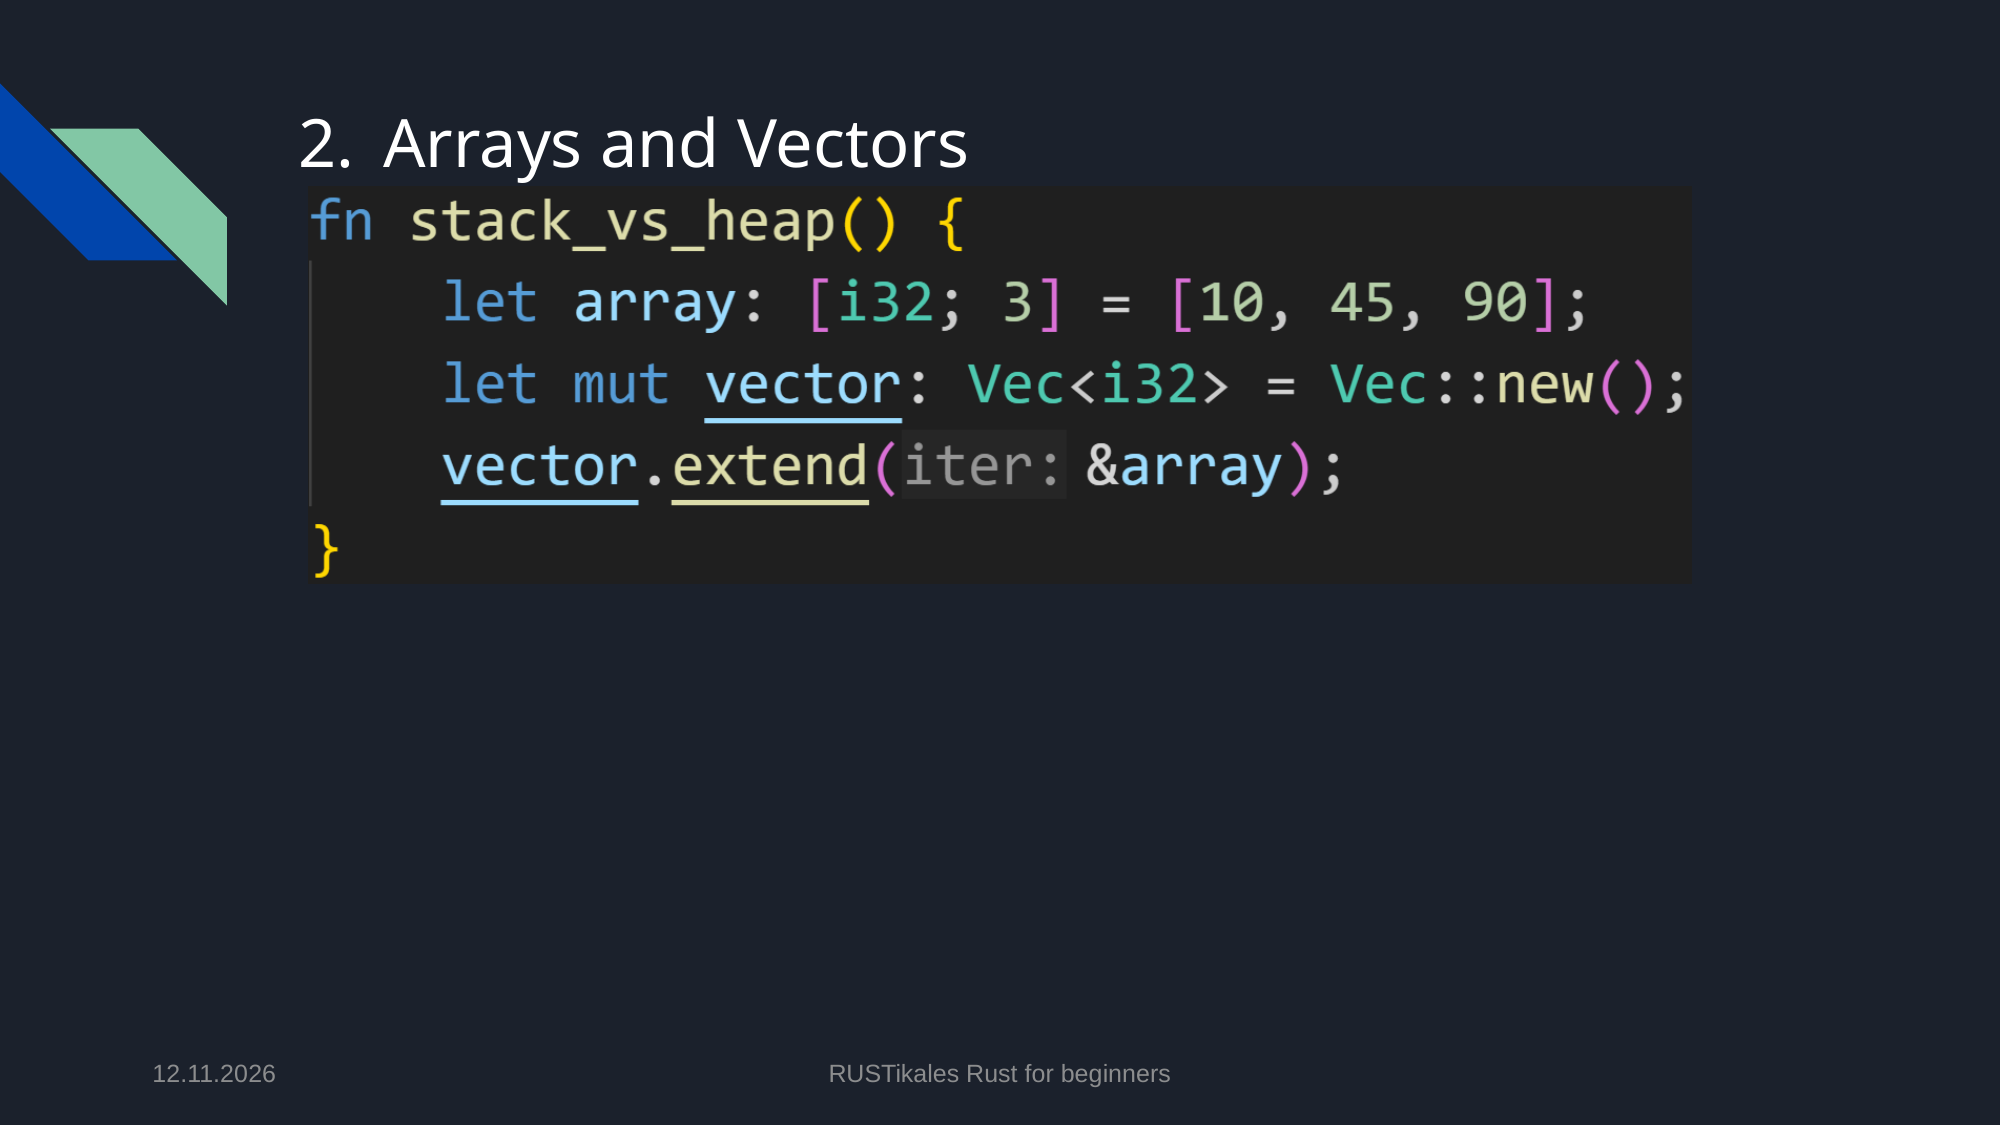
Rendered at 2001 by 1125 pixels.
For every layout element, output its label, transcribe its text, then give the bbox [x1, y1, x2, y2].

footer RUSTikales Rust for beginners [662, 1042, 1338, 1103]
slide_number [137, 1042, 588, 1103]
title Arrays and Vectors [283, 86, 1824, 287]
picture [308, 185, 1692, 585]
